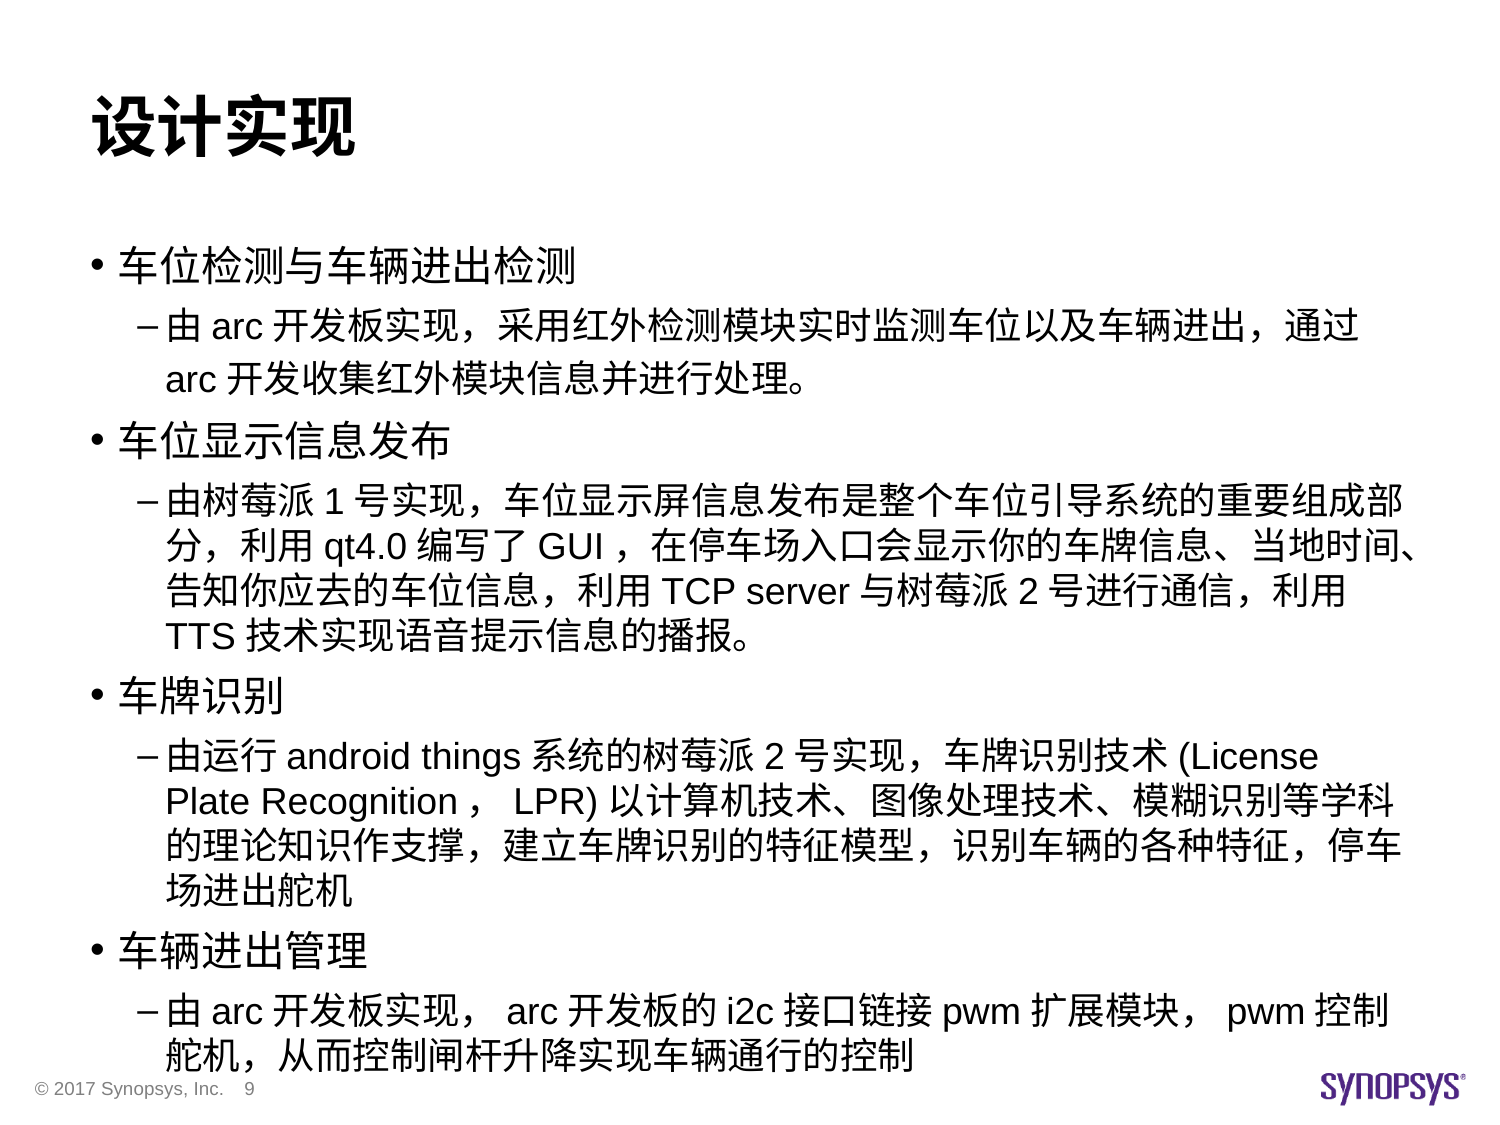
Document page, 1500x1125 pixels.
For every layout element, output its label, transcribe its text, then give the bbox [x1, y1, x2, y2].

picture [1321, 1073, 1466, 1108]
list 车位检测与车辆进出检测 由arc开发板实现，采用红外检测模块实时监测车位以及车辆进出，通过arc开发收集红外模块信息并进行处理。 车位显示信息发布 由树莓派1号实现，车位显示屏信息发布是整个车位引导系统的重要组成部分，利用qt4.0编写了GUI，在停车场入口会显示你的车牌信息、当地时间、告知你应去的车位信息，利用TCP server与树莓派2号进行通信，利用TTS技术实现语音提示信息的播报。 车牌识别 由运行android things系统的树莓派2号实现，车牌识别技术(License Plate Recognition，LPR)以计算机技术、图像处理技术、模糊识别等学科的理论知识作支撑，建立车牌识别的特征模型，识别车辆的各种特征，停车场进出舵机 车辆进出管理 由arc开发板实现，arc开发板的i2c接口链接pwm扩展模块，pwm控制舵机，从而控制闸杆升降实现车辆通行的控制 [75, 232, 1425, 1028]
title 设计实现 [75, 11, 1500, 199]
